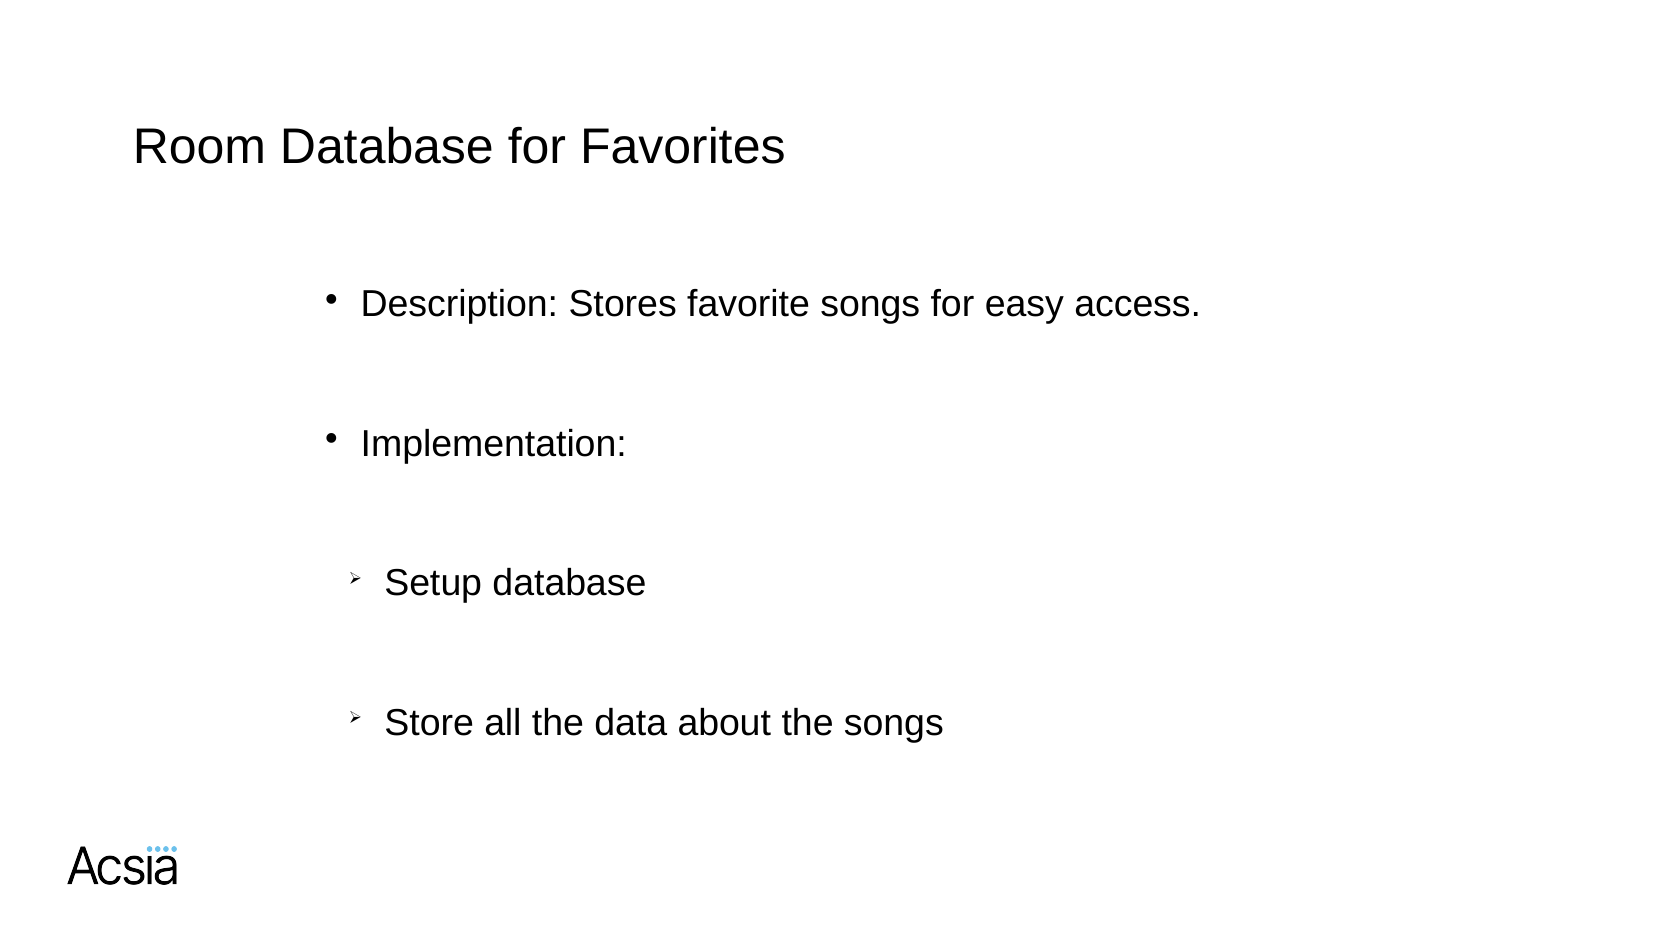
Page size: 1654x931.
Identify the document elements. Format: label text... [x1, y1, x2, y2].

picture [67, 846, 177, 885]
text_box Description: Stores favorite songs for easy access. Implementation: Setup database Store all the data about the songs [310, 271, 1217, 597]
text_box Room Database for Favorites [118, 106, 801, 177]
